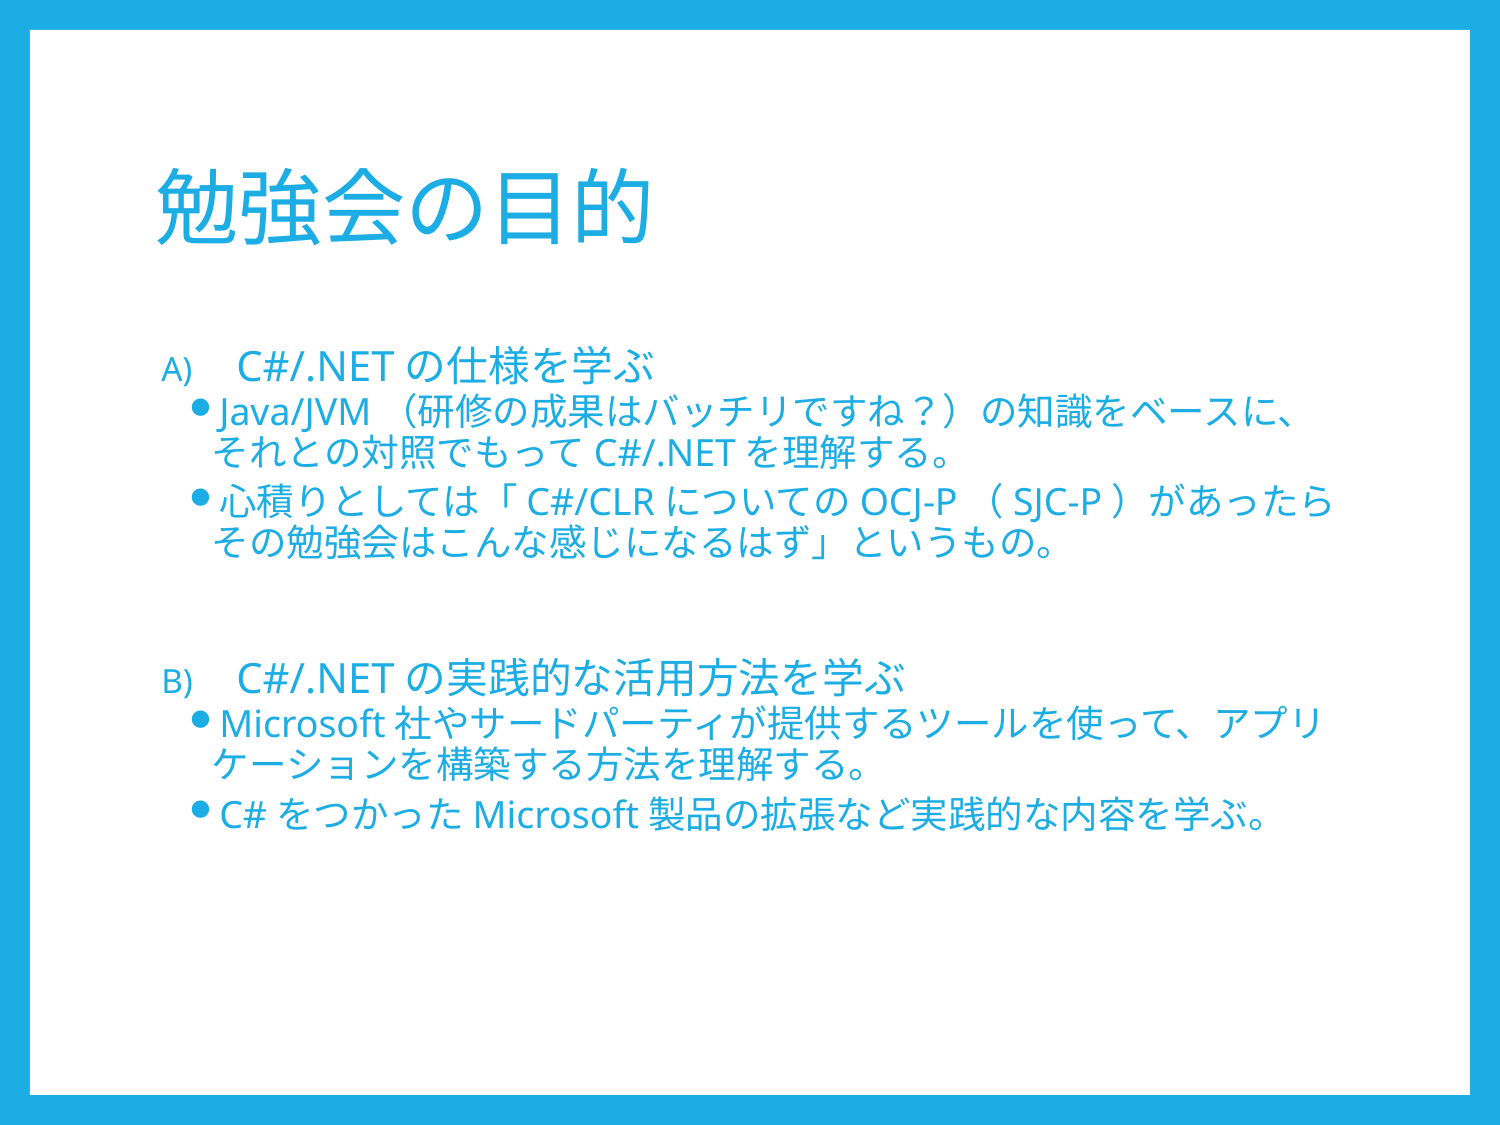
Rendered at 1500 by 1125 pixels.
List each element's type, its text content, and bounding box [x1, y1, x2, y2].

title 勉強会の目的 [140, 99, 1356, 323]
list C#/.NETの仕様を学ぶ Java/JVM（研修の成果はバッチリですね？）の知識をベースに、それとの対照でもってC#/.NETを理解する。 心積りとしては「C#/CLRについてのOCJ-P（SJC-P）があったらその勉強会はこんな感じになるはず」というもの。 C#/.NETの実践的な活用方法を学ぶ Microsoft社やサードパーティが提供するツールを使って、アプリケーションを構築する方法を理解する。 C#をつかったMicrosoft製品の拡張など実践的な内容を学ぶ。 [140, 337, 1356, 1000]
